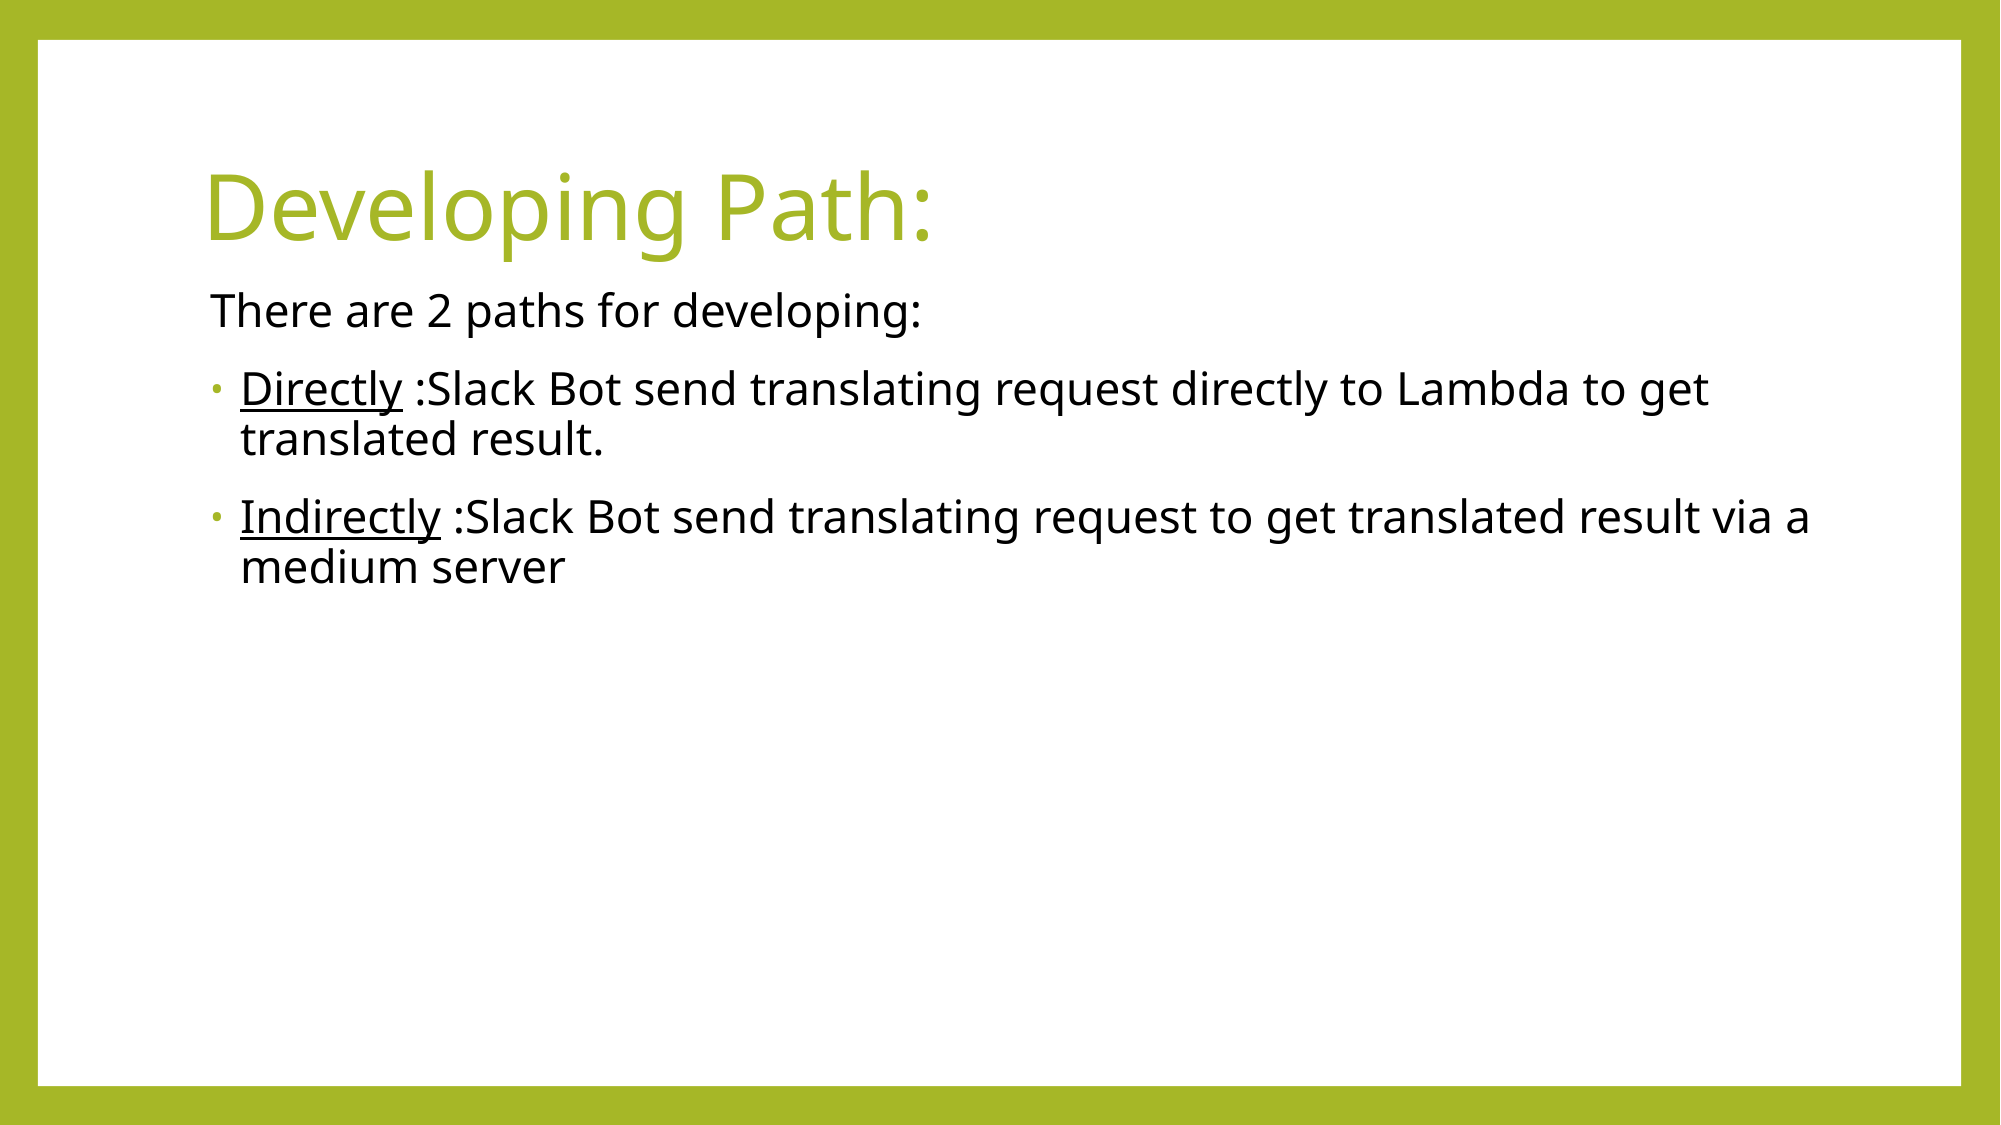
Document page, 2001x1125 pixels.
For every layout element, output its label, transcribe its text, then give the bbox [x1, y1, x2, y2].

list There are 2 paths for developing: Directly :Slack Bot send translating request directly to Lambda to get translated result. Indirectly :Slack Bot send translating request to get translated result via a medium server [187, 279, 1865, 1000]
title Developing Path: [187, 99, 1808, 279]
